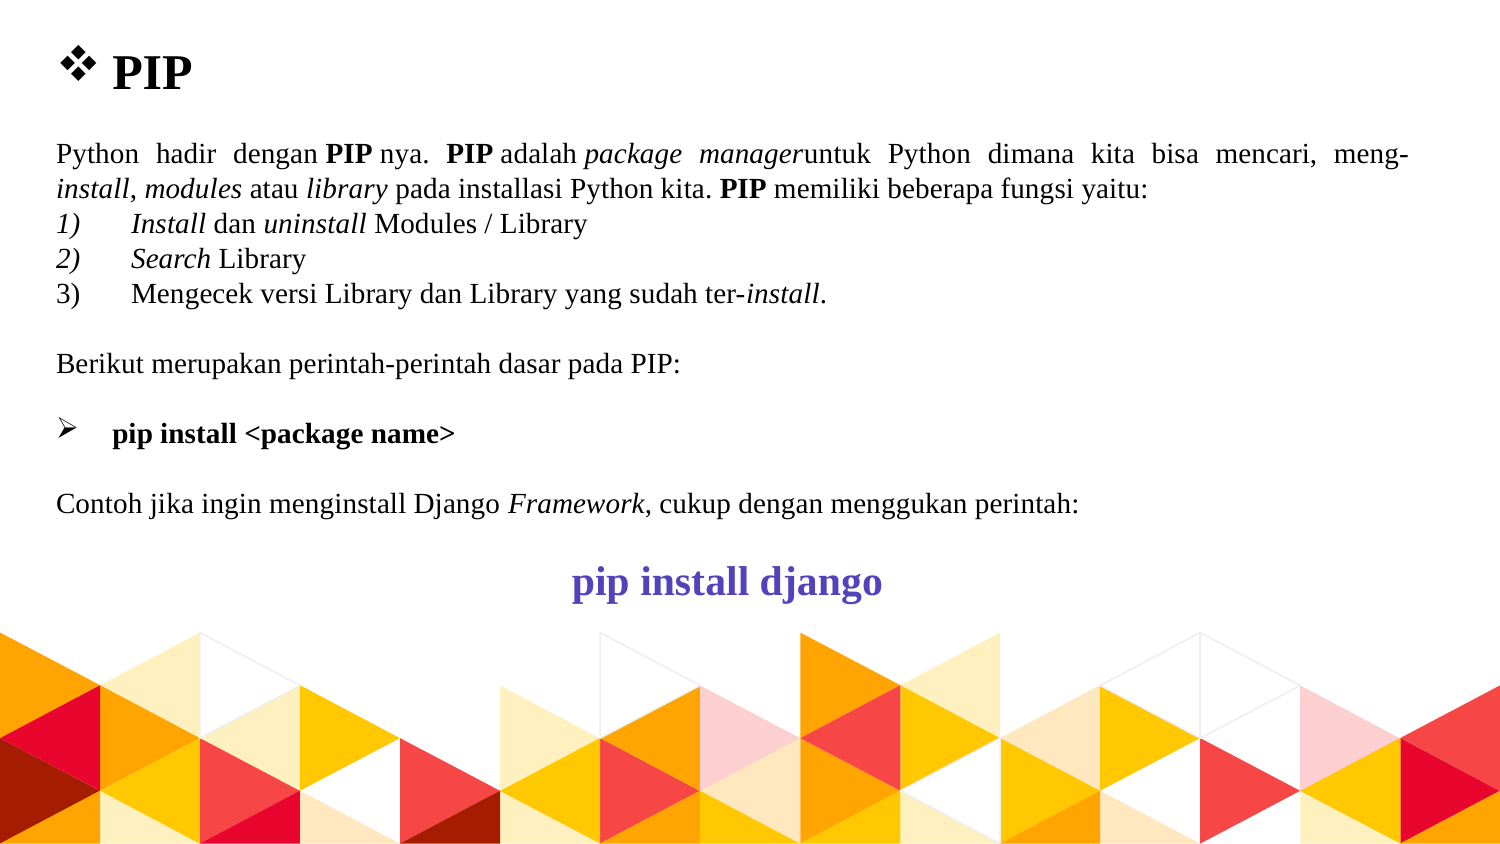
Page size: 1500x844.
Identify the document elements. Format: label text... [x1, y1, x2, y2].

text_box PIP Python hadir dengan PIP nya. PIP adalah package manageruntuk Python dimana kita bisa mencari, meng-install, modules atau library pada installasi Python kita. PIP memiliki beberapa fungsi yaitu: Install dan uninstall Modules / Library Search Library Mengecek versi Library dan Library yang sudah ter-install. Berikut merupakan perintah-perintah dasar pada PIP: pip install <package name> Contoh jika ingin menginstall Django Framework, cukup dengan menggukan perintah: pip install django [41, 32, 1425, 647]
